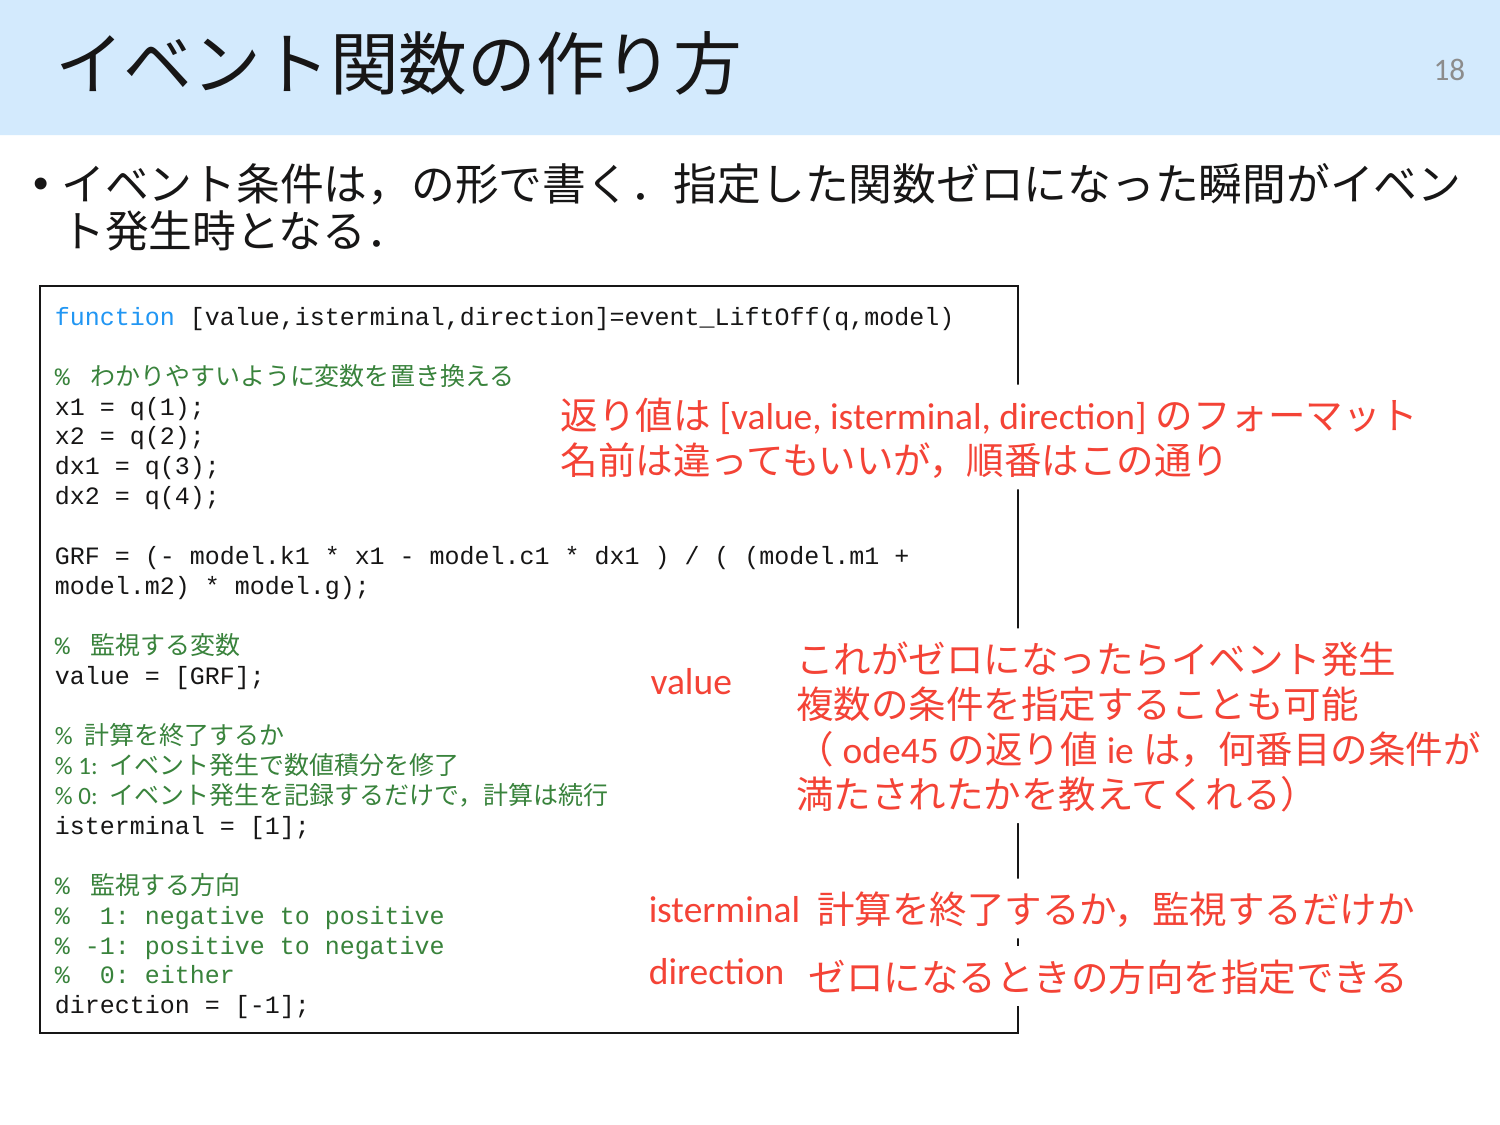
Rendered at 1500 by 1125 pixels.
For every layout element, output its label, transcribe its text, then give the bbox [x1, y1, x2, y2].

text_box function [value,isterminal,direction]=event_LiftOff(q,model) % わかりやすいように変数を置き換える x1 = q(1); x2 = q(2); dx1 = q(3); dx2 = q(4); GRF = (- model.k1 * x1 - model.c1 * dx1 ) / ( (model.m1 + model.m2) * model.g); % 監視する変数 value = [GRF]; % 計算を終了するか % 1: イベント発生で数値積分を修了 % 0: イベント発生を記録するだけで，計算は続行 isterminal = [1]; % 監視する方向 % 1: negative to positive % -1: positive to negative % 0: either direction = [-1]; [39, 285, 1019, 1034]
title イベント関数の作り方 [40, 0, 1500, 136]
text_box isterminal [634, 878, 802, 938]
text_box 返り値は[value, isterminal, direction]のフォーマット 名前は違ってもいいが，順番はこの通り [545, 384, 1433, 490]
text_box 計算を終了するか，監視するだけか [802, 878, 1430, 939]
slide_number 18 [1142, 37, 1481, 98]
text_box value [635, 649, 747, 710]
text_box ゼロになるときの方向を指定できる [794, 946, 1423, 1006]
text_box direction [634, 939, 800, 999]
text_box これがゼロになったらイベント発生 複数の条件を指定することも可能 （ode45の返り値ieは，何番目の条件が 満たされたかを教えてくれる） [781, 628, 1496, 824]
